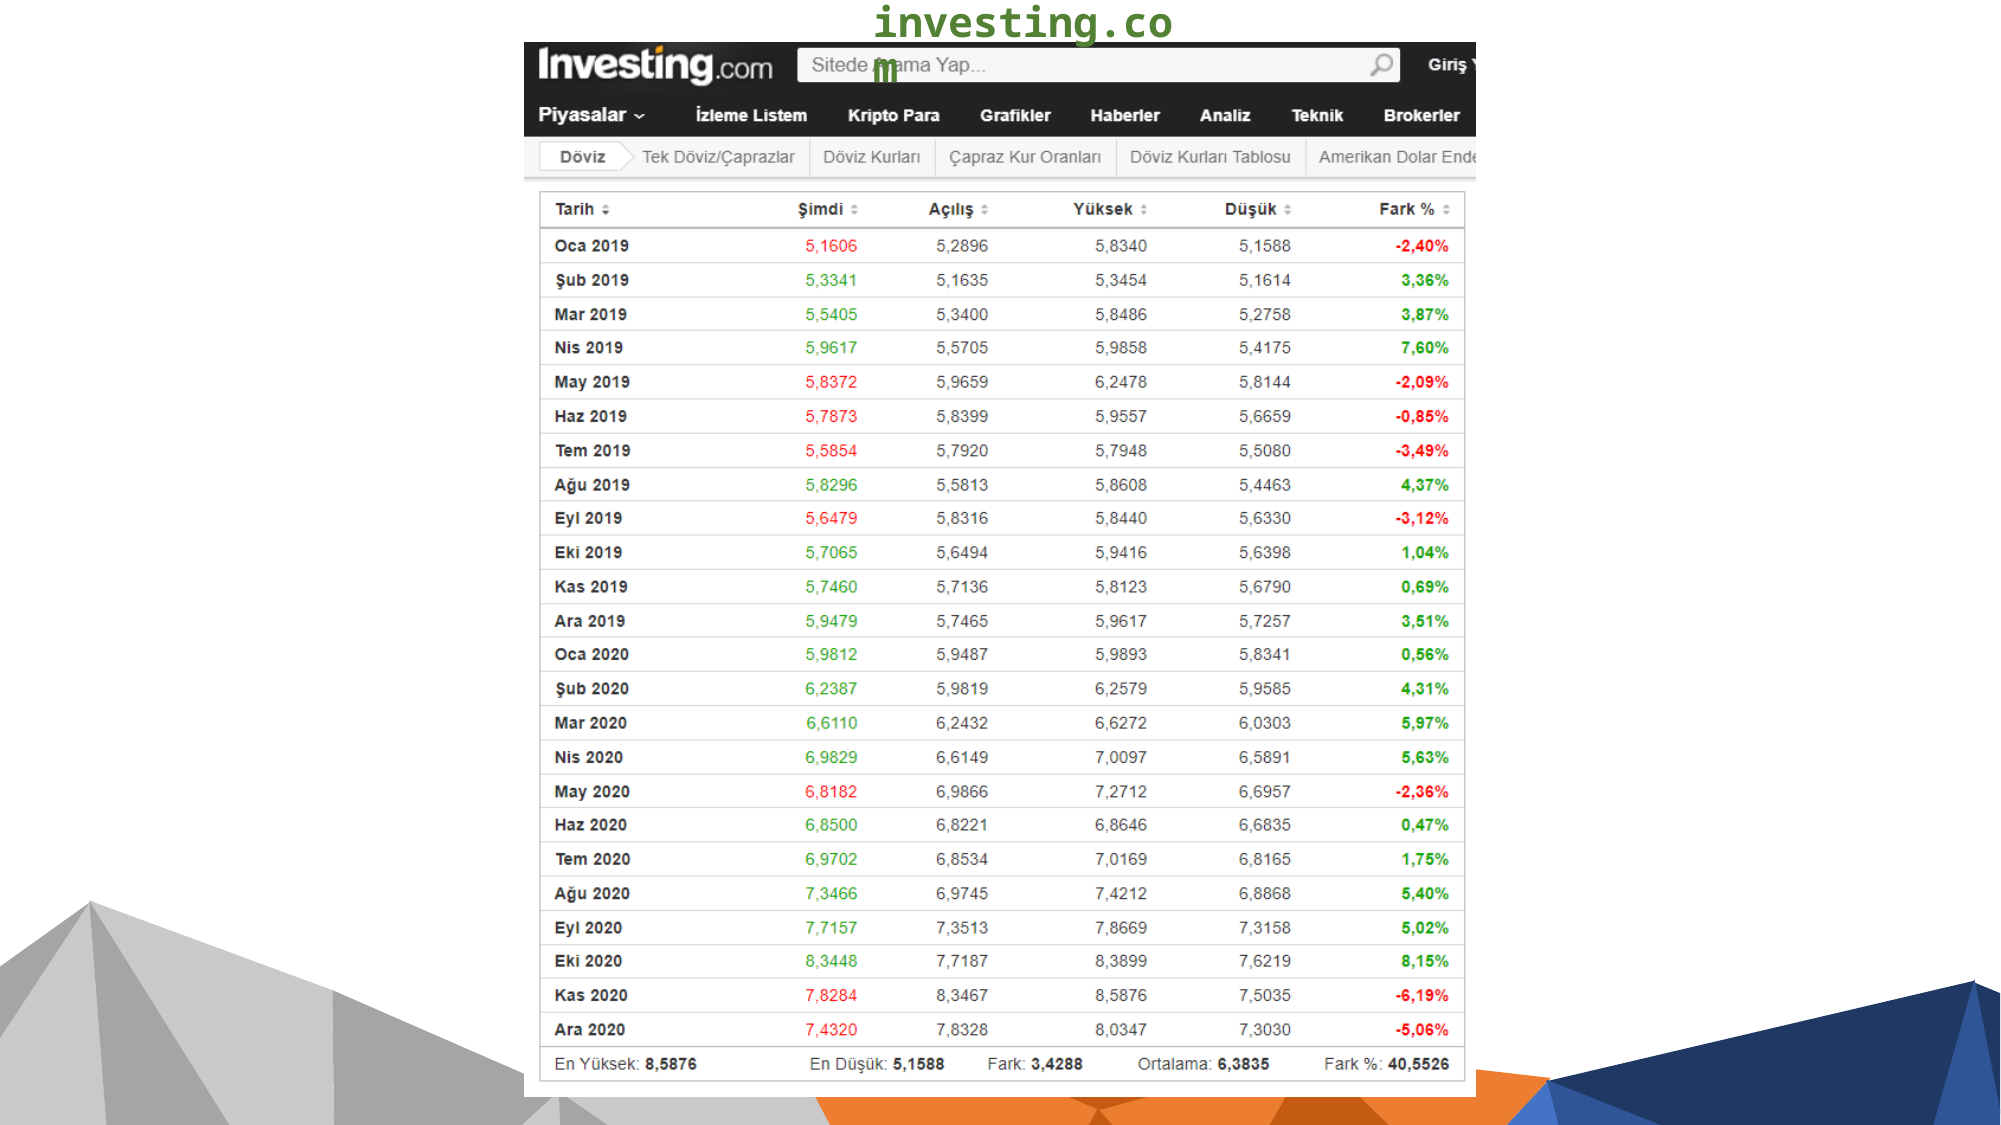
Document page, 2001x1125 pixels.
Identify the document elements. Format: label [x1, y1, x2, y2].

text_box [524, 0, 1476, 1097]
